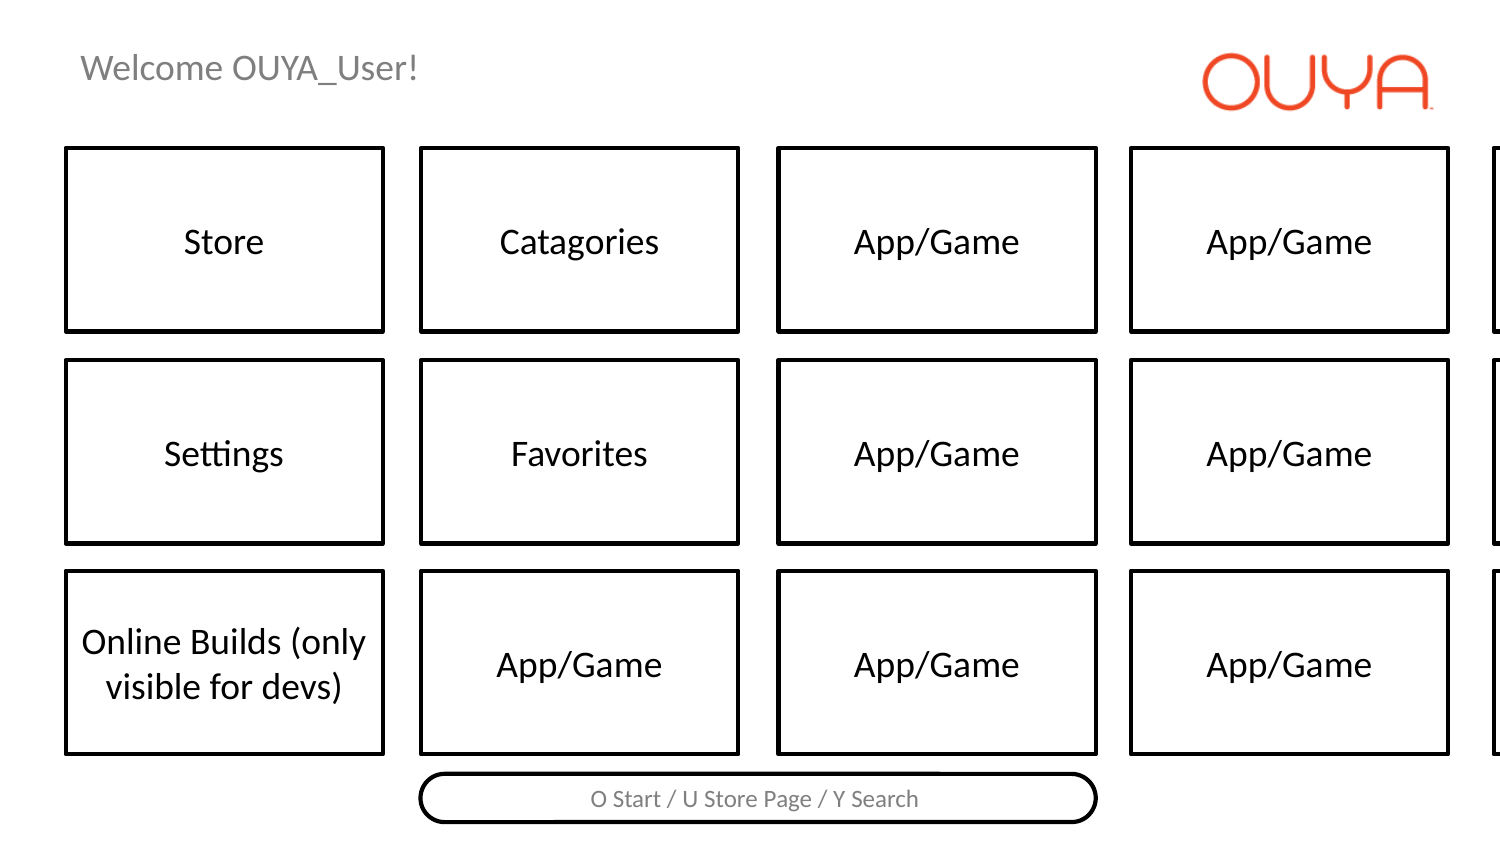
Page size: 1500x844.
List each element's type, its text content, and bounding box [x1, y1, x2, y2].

text_box Catagories [419, 146, 740, 334]
picture [1186, 35, 1449, 131]
text_box App/Game [776, 569, 1098, 756]
text_box App/Game [776, 146, 1098, 334]
text_box App/Game [419, 569, 740, 756]
text_box Online Builds (only visible for devs) [64, 569, 385, 756]
text_box App/Game [1129, 146, 1450, 334]
text_box Store [64, 146, 385, 334]
text_box App/Game [1129, 569, 1450, 756]
text_box Welcome OUYA_User! [65, 35, 454, 96]
text_box O Start / U Store Page / Y Search [418, 771, 1098, 825]
text_box App/Game [1492, 569, 1500, 756]
text_box App/Game [1492, 146, 1500, 334]
text_box Favorites [419, 358, 740, 546]
text_box Settings [64, 358, 385, 546]
text_box App/Game [1129, 358, 1450, 546]
text_box App/Game [776, 358, 1098, 546]
text_box App/Game [1492, 358, 1500, 546]
